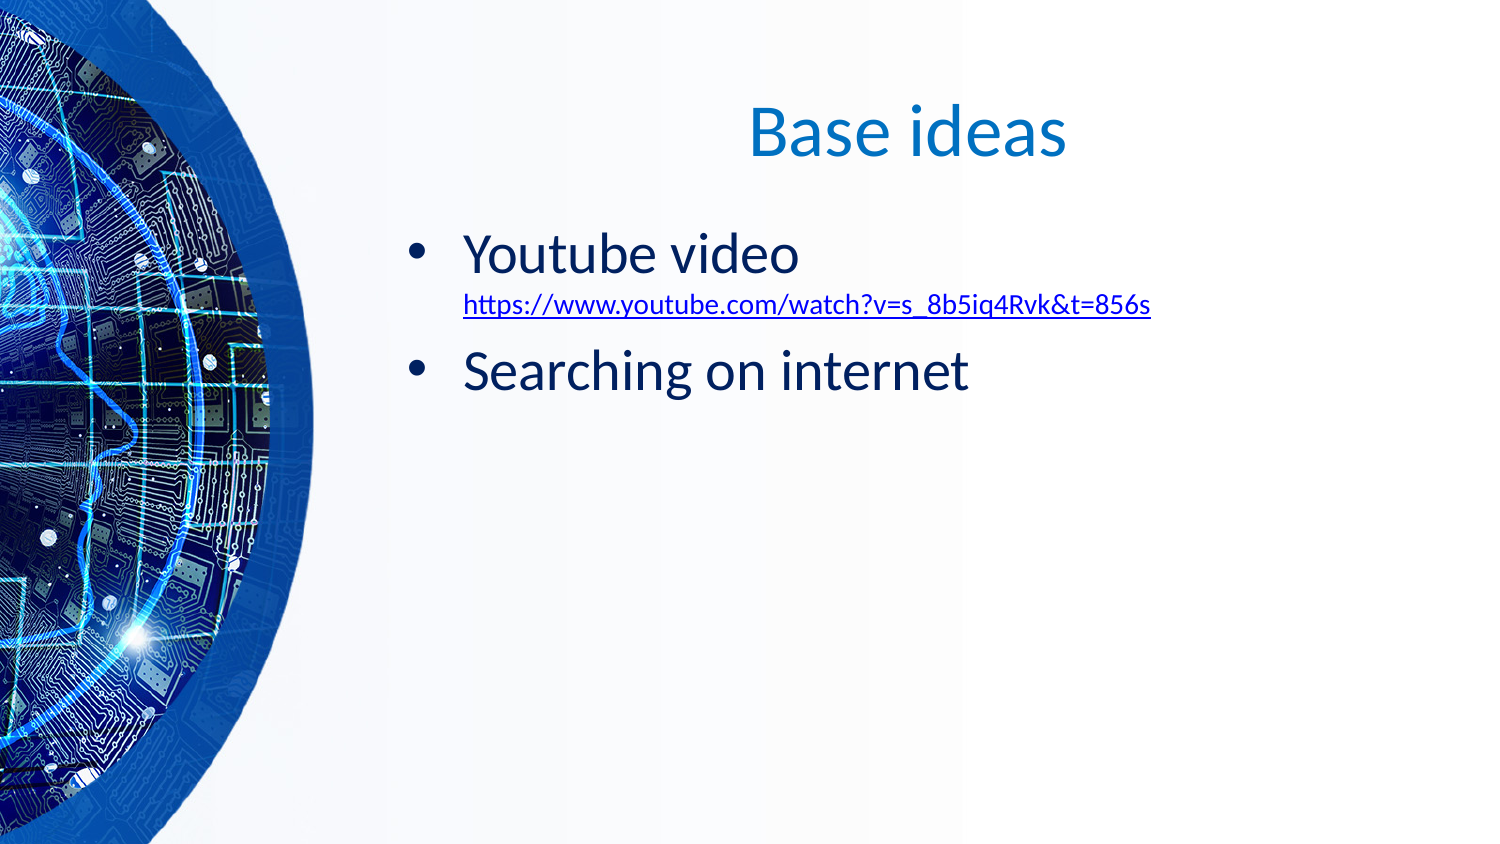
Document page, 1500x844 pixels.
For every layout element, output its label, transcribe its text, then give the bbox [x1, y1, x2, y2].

title Base ideas [392, 66, 1424, 186]
list Youtube video https://www.youtube.com/watch?v=s_8b5iq4Rvk&t=856s Searching on internet [391, 208, 1427, 770]
picture [0, 0, 1500, 844]
